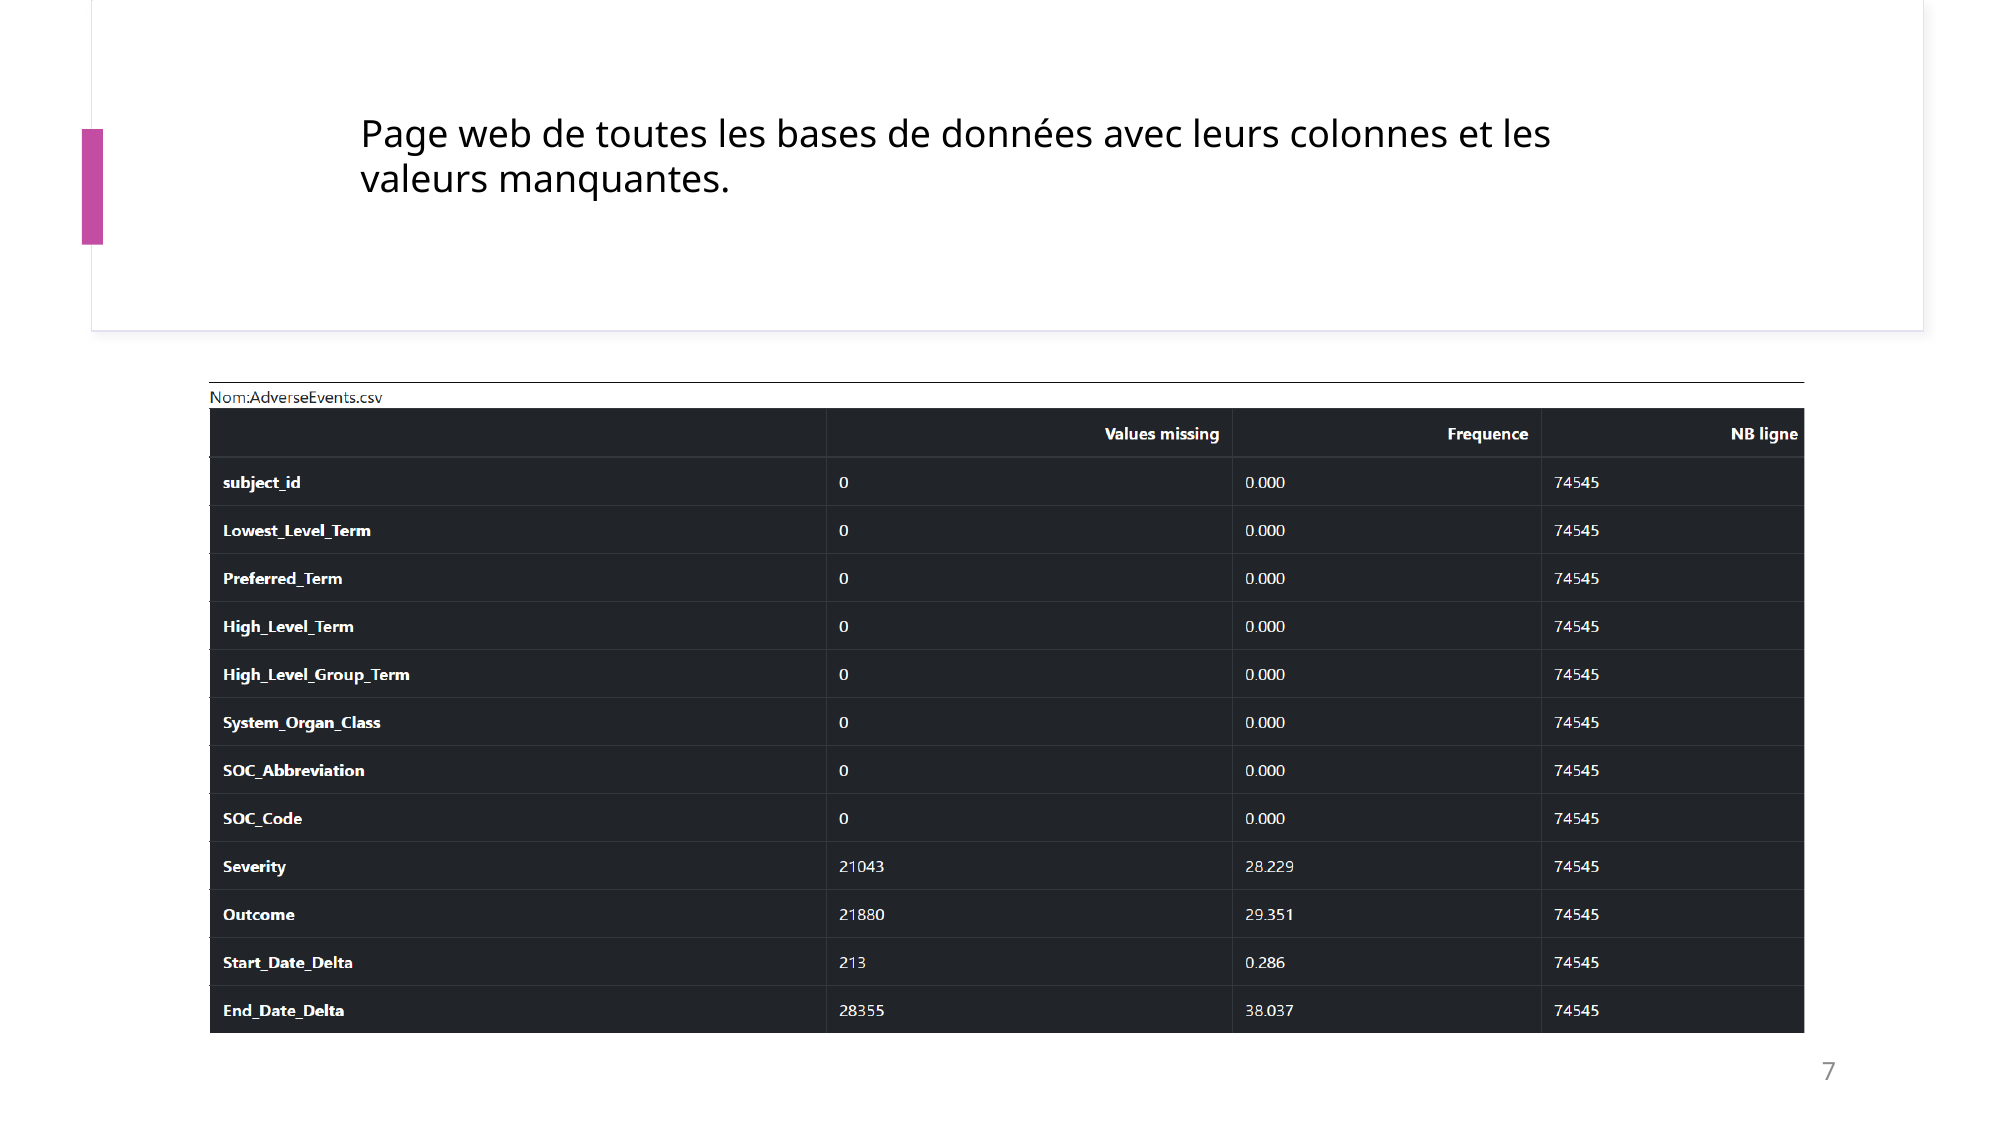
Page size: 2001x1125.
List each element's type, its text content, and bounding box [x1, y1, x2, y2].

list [209, 382, 1805, 1035]
slide_number 7 [1401, 1042, 1851, 1103]
text_box Page web de toutes les bases de données avec leurs colonnes et les valeurs manquantes. [345, 102, 1701, 208]
